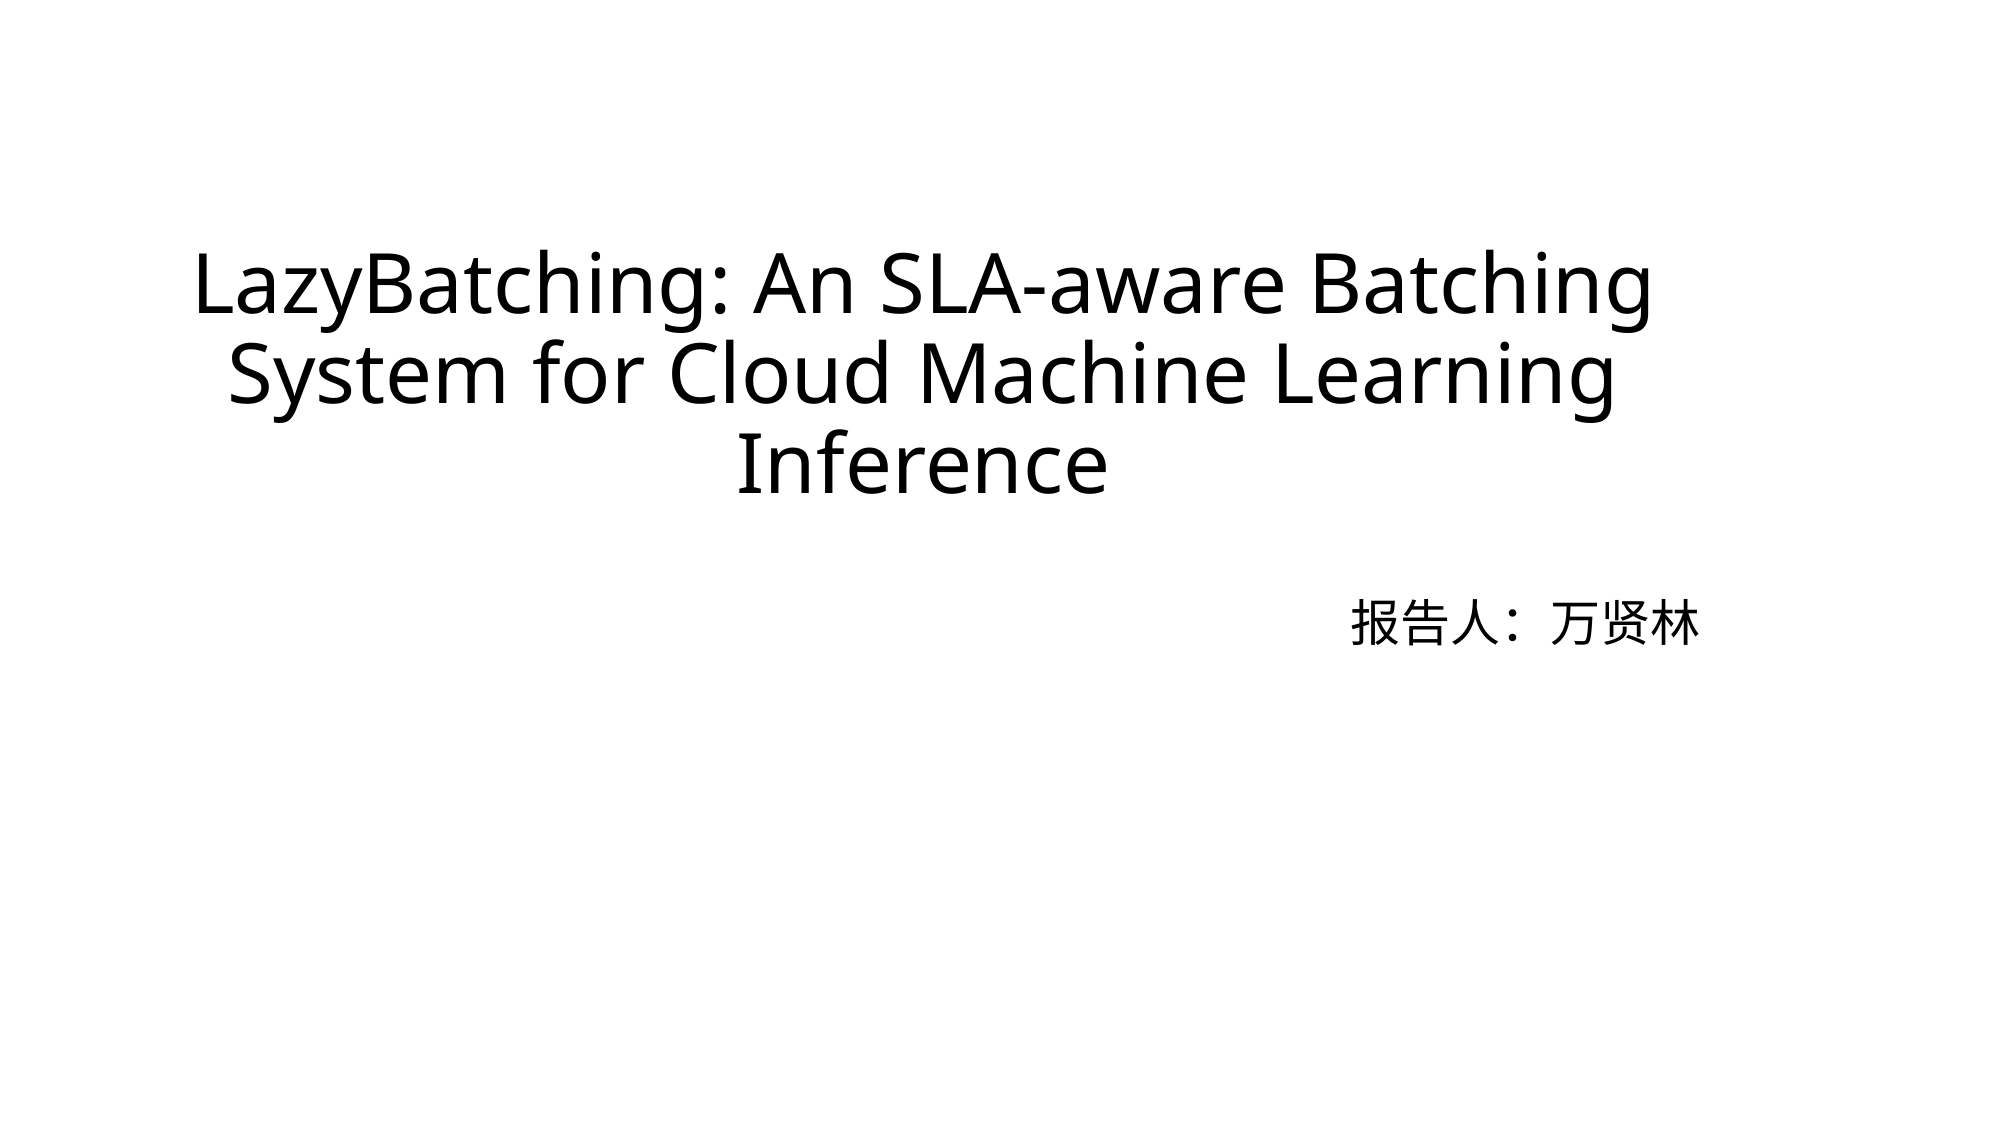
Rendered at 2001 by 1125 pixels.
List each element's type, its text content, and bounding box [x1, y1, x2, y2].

title LazyBatching: An SLA-aware Batching System for Cloud Machine Learning Inference [97, 127, 1750, 519]
subtitle 报告人：万贤林 [249, 590, 1750, 863]
